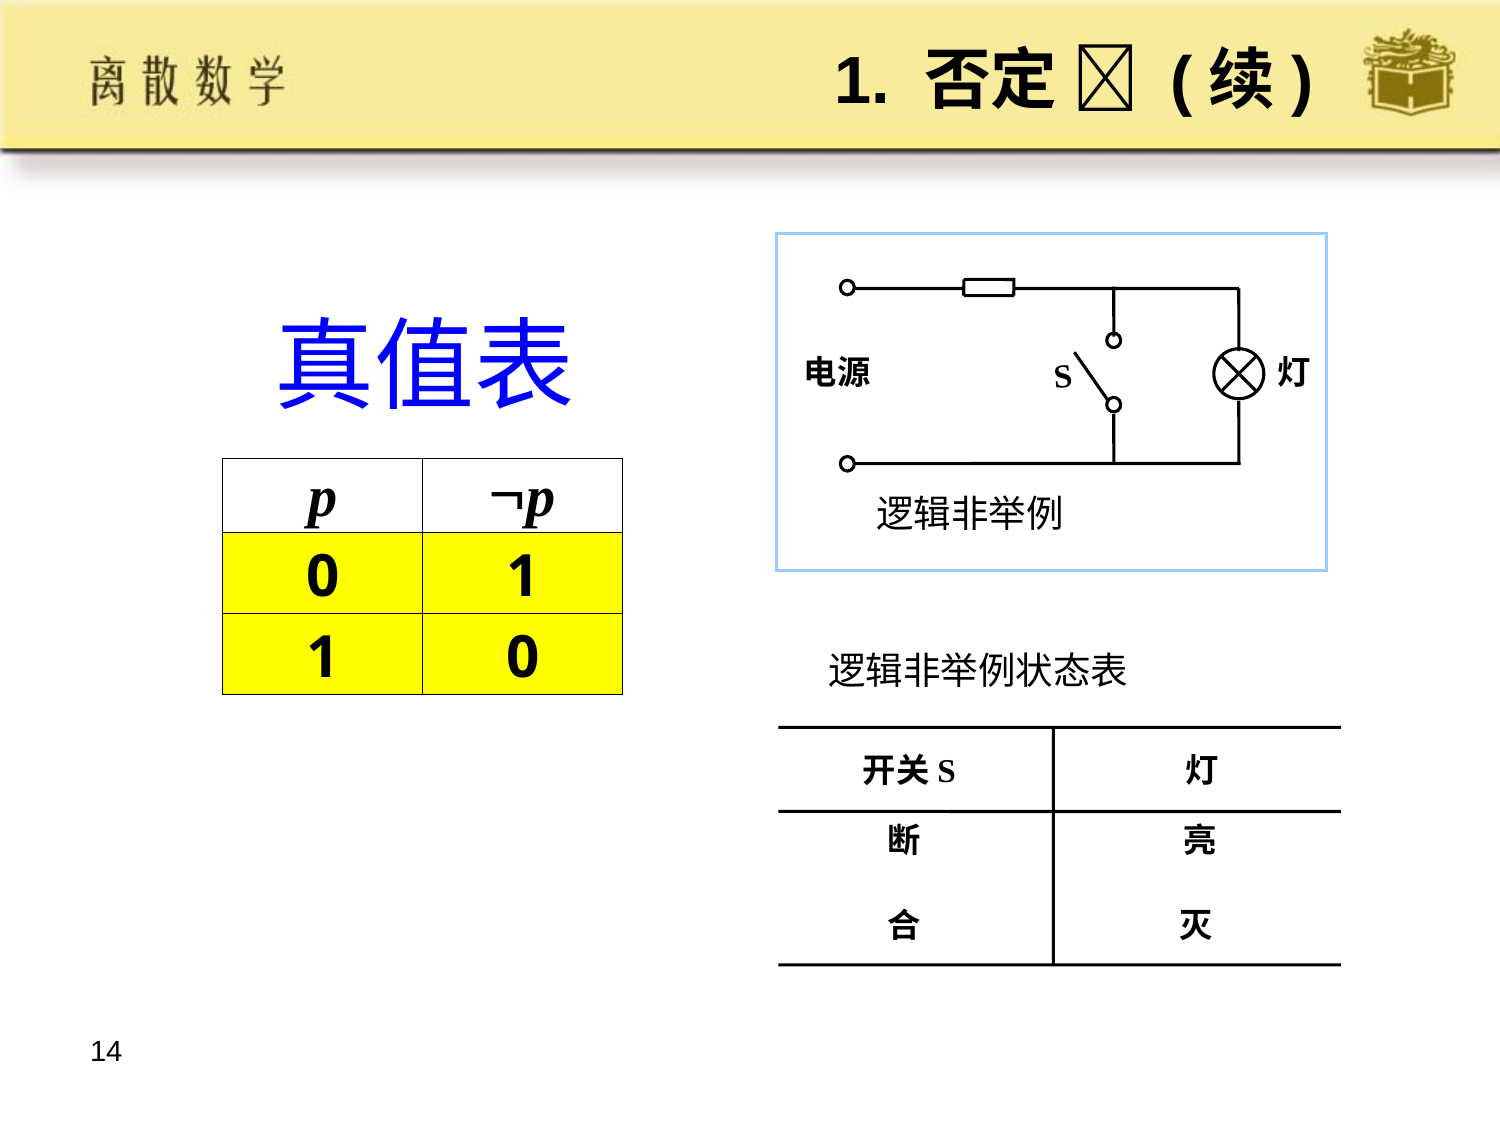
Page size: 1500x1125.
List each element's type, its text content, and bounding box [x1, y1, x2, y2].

table_cell 1 [423, 533, 622, 613]
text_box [778, 652, 1341, 965]
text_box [776, 233, 1327, 571]
text_box [123, 158, 1336, 271]
table_cell 0 [223, 533, 422, 613]
table_header p [423, 459, 622, 532]
text_box 真值表 [205, 294, 644, 429]
table_cell 0 [423, 614, 622, 694]
picture [0, 0, 1500, 1125]
table_cell 1 [223, 614, 422, 694]
table_header p [223, 459, 422, 532]
title 1. 否定  (续) [324, 42, 1329, 112]
slide_number 14 [75, 1024, 425, 1103]
